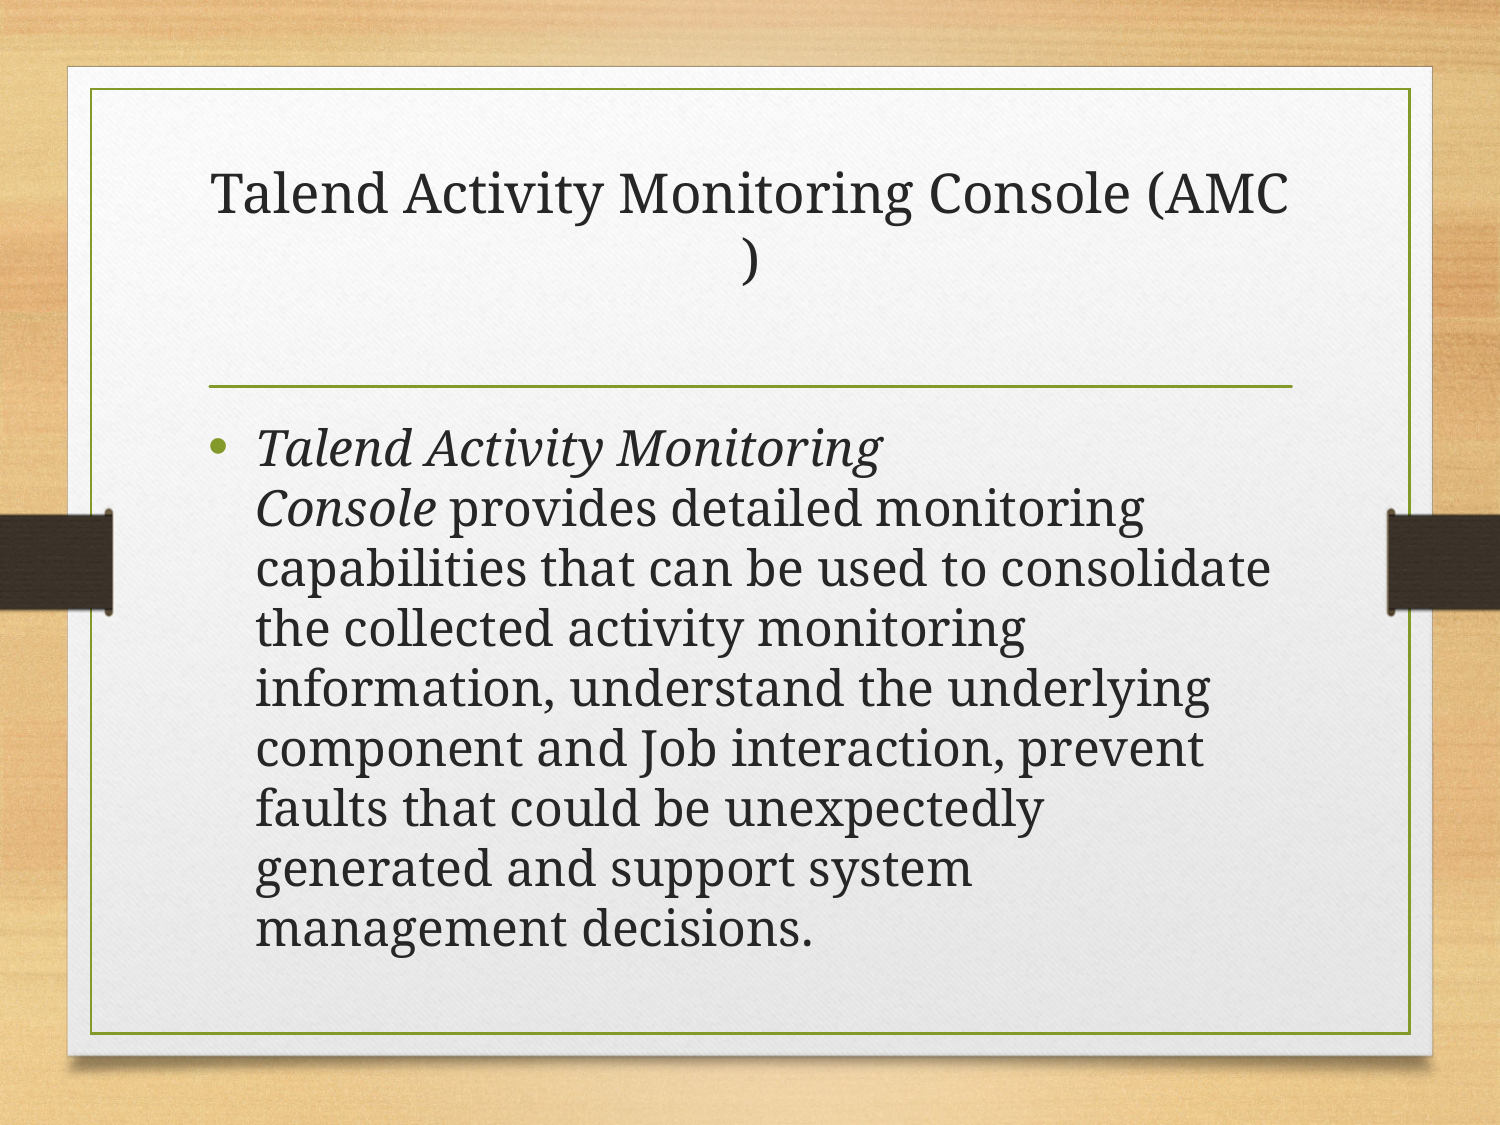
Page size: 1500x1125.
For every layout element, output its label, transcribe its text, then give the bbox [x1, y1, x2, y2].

list Talend Activity Monitoring Console provides detailed monitoring capabilities that can be used to consolidate the collected activity monitoring information, understand the underlying component and Job interaction, prevent faults that could be unexpectedly generated and support system management decisions. [193, 408, 1309, 974]
picture [0, 0, 1500, 1125]
title Talend Activity Monitoring Console (AMC ) [193, 150, 1309, 365]
